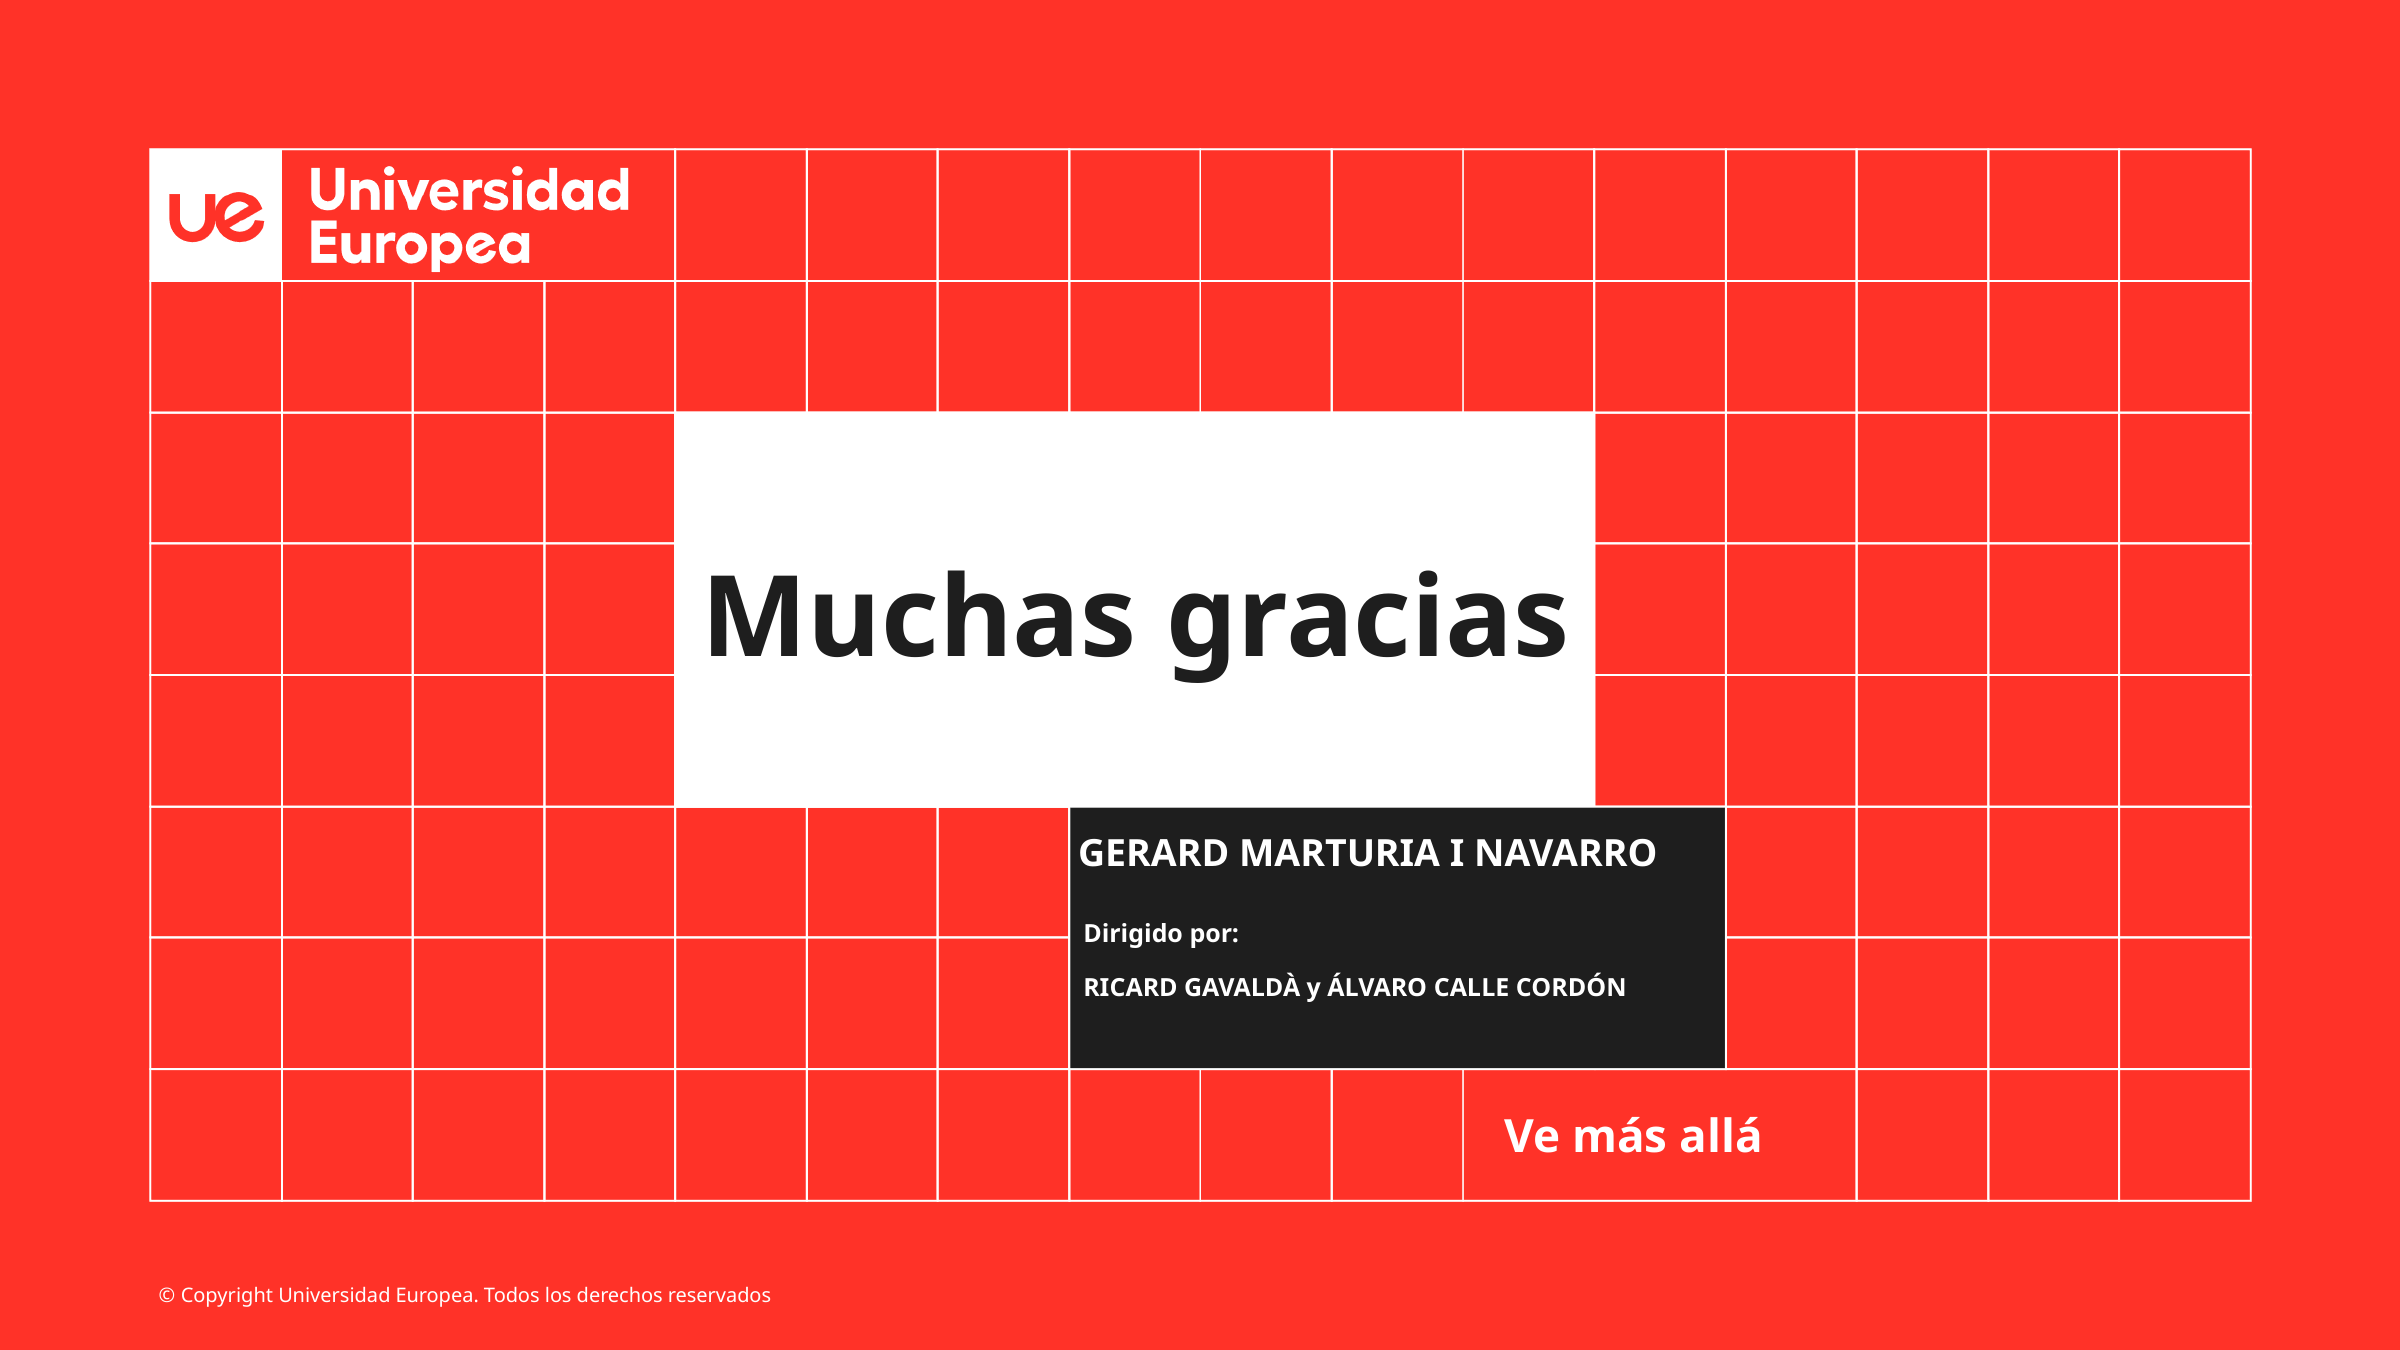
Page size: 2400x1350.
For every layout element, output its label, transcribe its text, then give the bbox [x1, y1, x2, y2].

text_box Muchas gracias [668, 562, 1604, 679]
picture [0, 0, 2400, 1350]
list Dirigido por: RICARD GAVALDÀ y ÁLVARO CALLE CORDÓN [1083, 904, 1782, 1091]
list GERARD MARTURIA I NAVARRO [1078, 830, 1783, 904]
